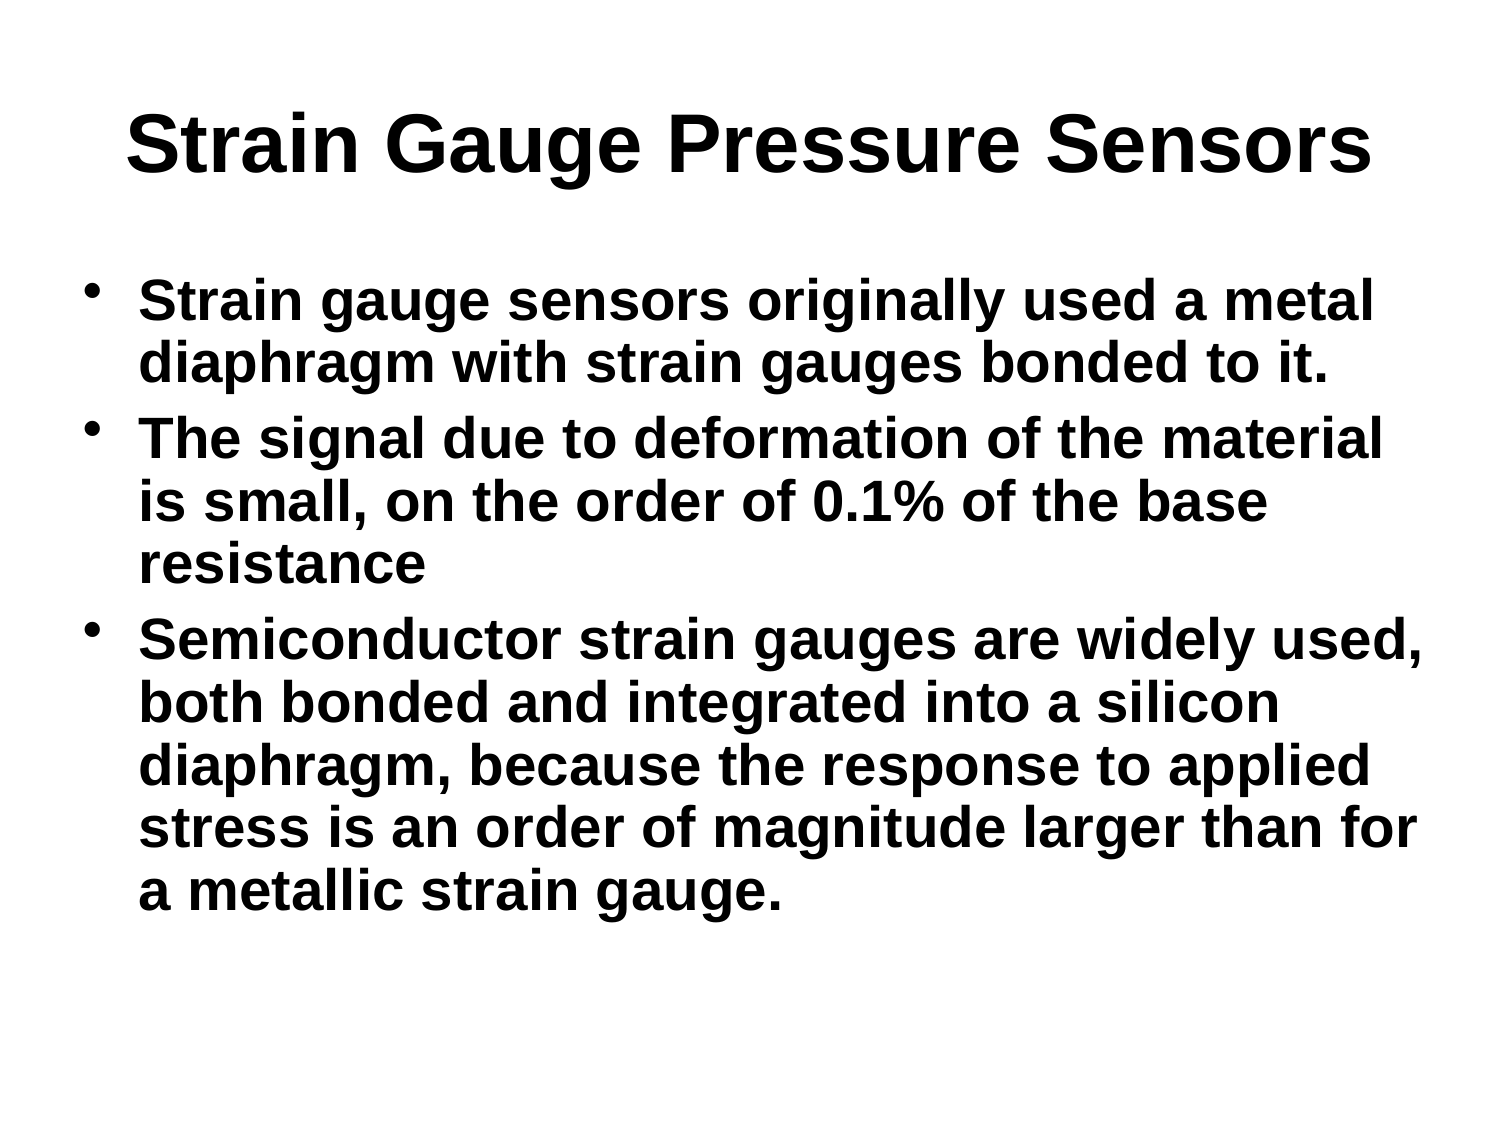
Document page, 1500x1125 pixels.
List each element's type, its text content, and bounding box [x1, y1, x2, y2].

list Strain gauge sensors originally used a metal diaphragm with strain gauges bonded to it. The signal due to deformation of the material is small, on the order of 0.1% of the base resistance Semiconductor strain gauges are widely used, both bonded and integrated into a silicon diaphragm, because the response to applied stress is an order of magnitude larger than for a metallic strain gauge. [74, 261, 1451, 1030]
title Strain Gauge Pressure Sensors [74, 44, 1426, 234]
